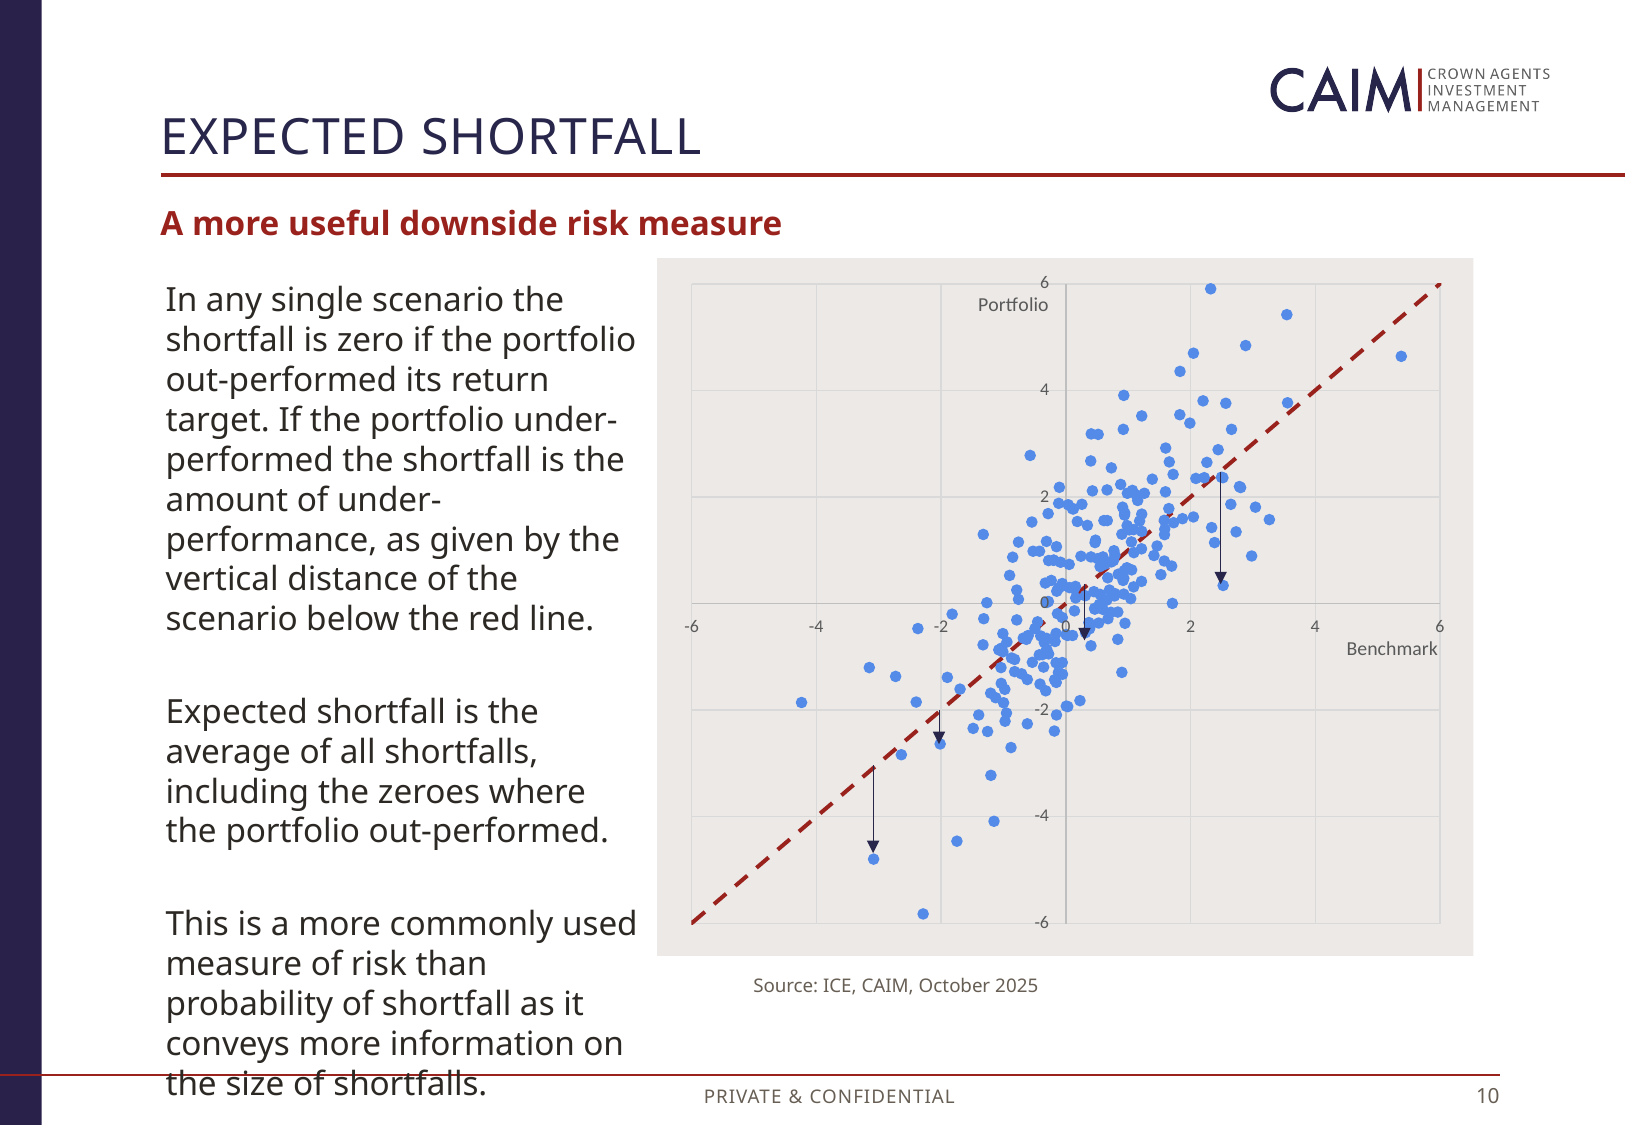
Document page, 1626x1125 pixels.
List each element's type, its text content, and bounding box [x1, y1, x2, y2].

picture [656, 257, 1474, 957]
title Expected shortfall [160, 110, 1197, 166]
picture [1253, 61, 1555, 128]
list In any single scenario the shortfall is zero if the portfolio out-performed its return target. If the portfolio under-performed the shortfall is the amount of under-performance, as given by the vertical distance of the scenario below the red line. Expected shortfall is the average of all shortfalls, including the zeroes where the portfolio out-performed. This is a more commonly used measure of risk than probability of shortfall as it conveys more information on the size of shortfalls. [165, 278, 640, 1043]
list Source: ICE, CAIM, October 2025 [753, 973, 1406, 997]
list A more useful downside risk measure [160, 201, 1497, 243]
